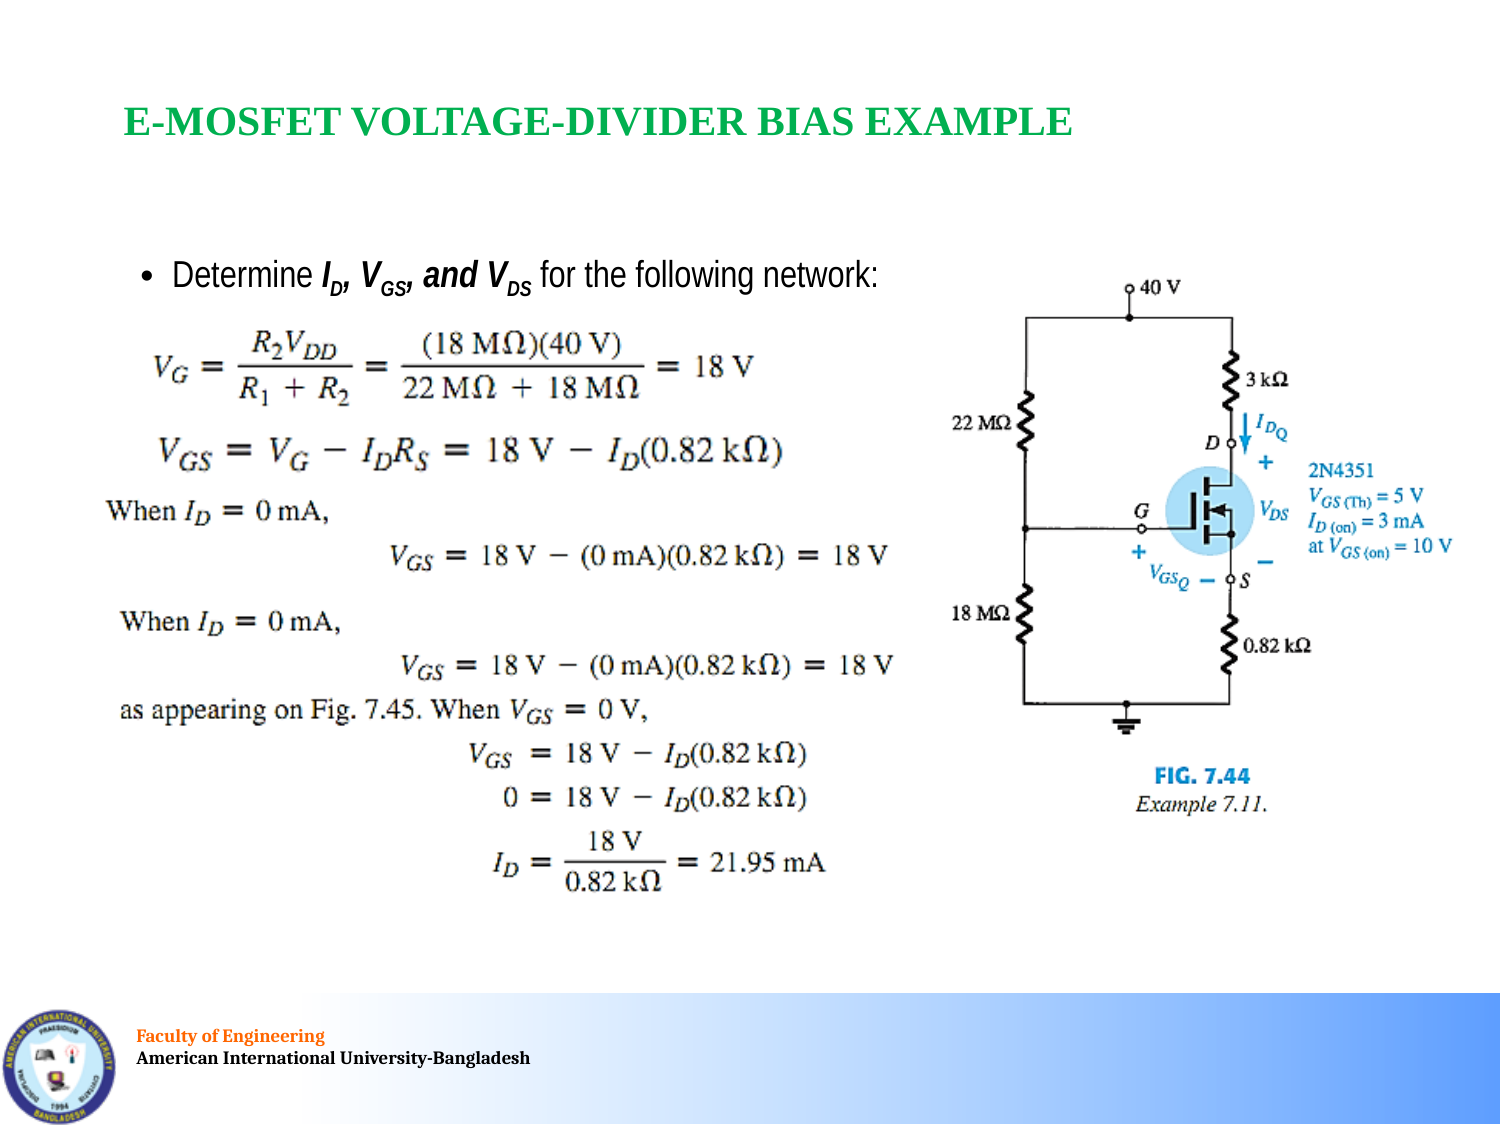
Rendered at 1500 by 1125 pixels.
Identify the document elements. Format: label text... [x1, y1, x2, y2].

picture [112, 594, 903, 903]
picture [97, 490, 893, 578]
list Determine ID, VGS, and VDS for the following network: [125, 242, 1375, 913]
picture [148, 422, 792, 482]
picture [148, 308, 760, 415]
picture [947, 267, 1455, 824]
picture [0, 1007, 119, 1125]
title E-MOSFET VOLTAGE-DIVIDER BIAS EXAMPLE [97, 86, 1317, 152]
